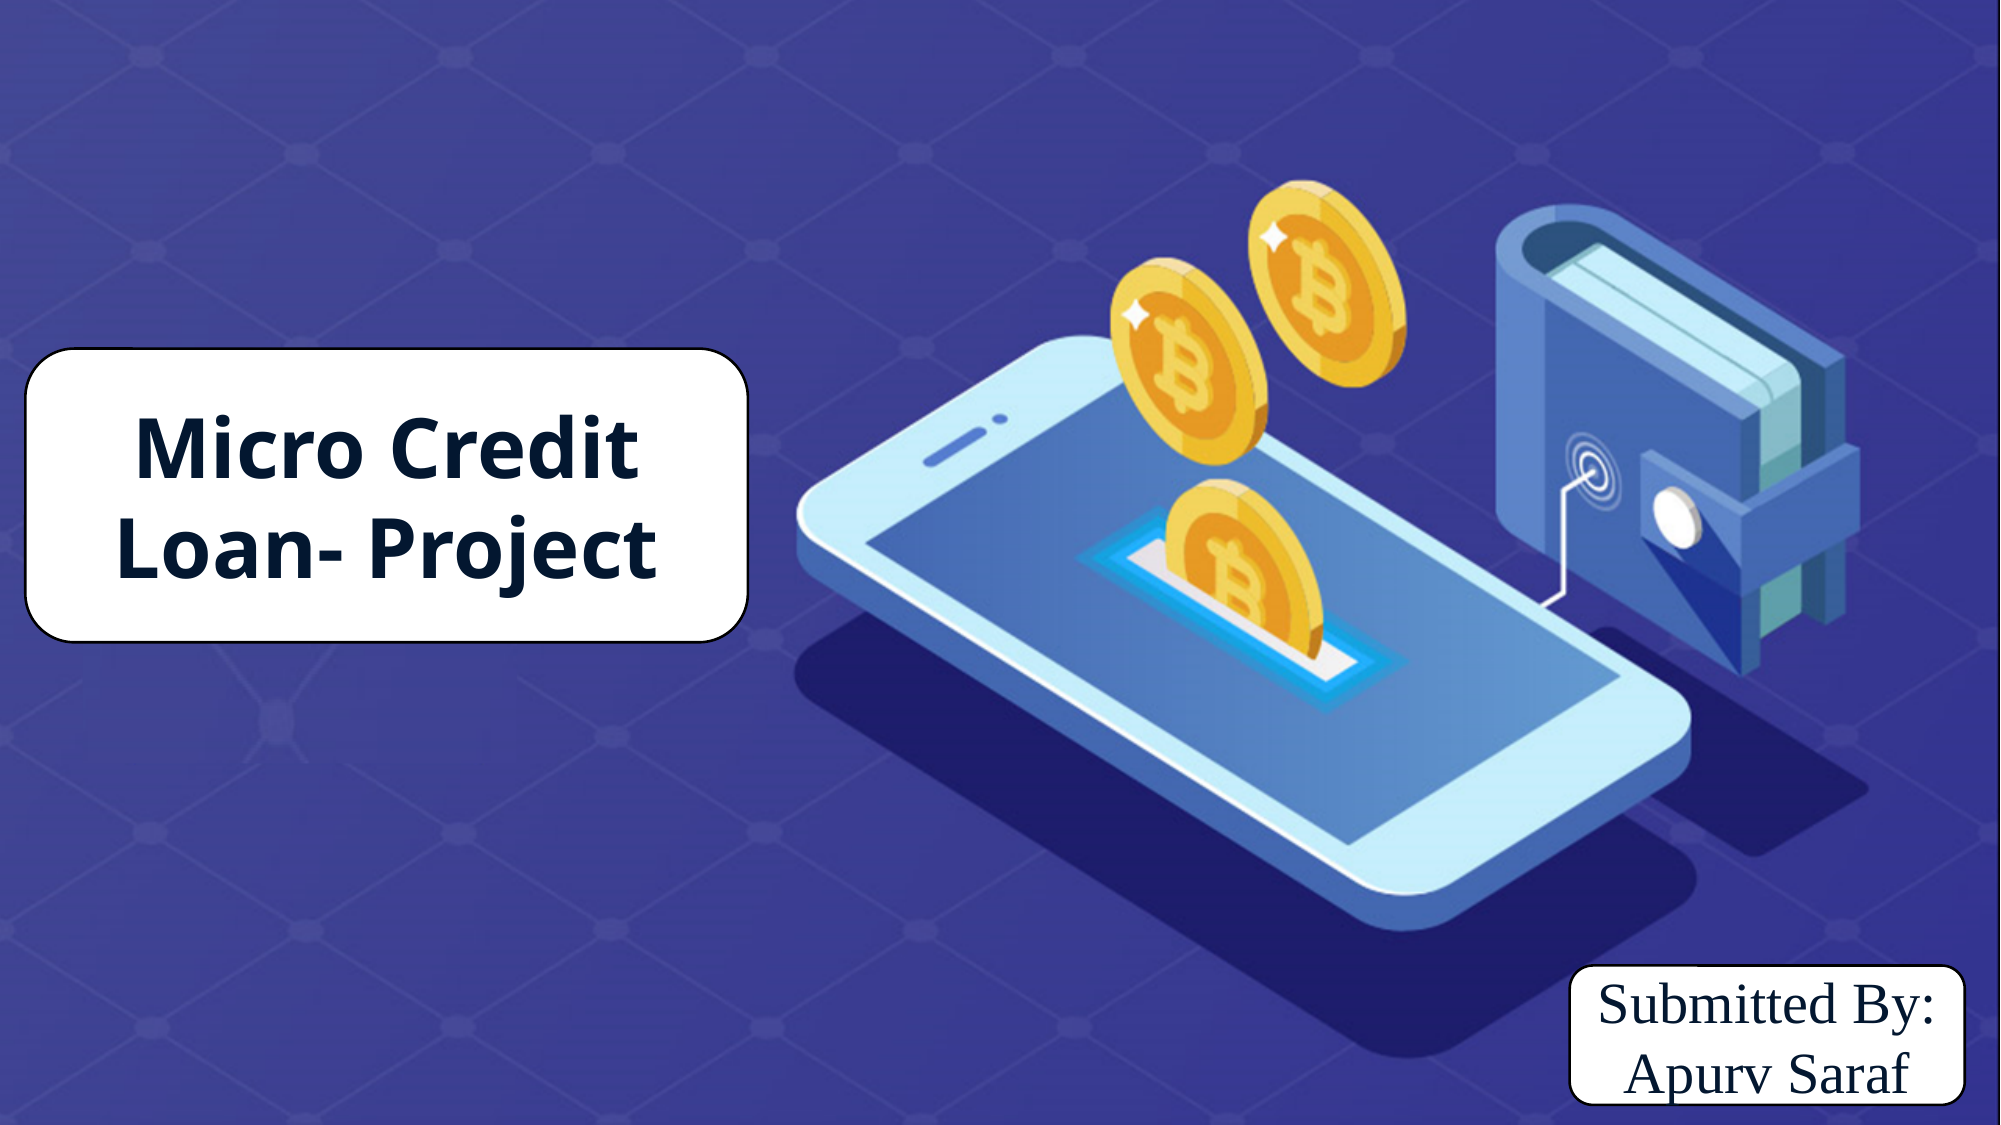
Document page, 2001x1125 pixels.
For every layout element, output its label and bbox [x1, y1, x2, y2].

text_box [0, 0, 2000, 1125]
